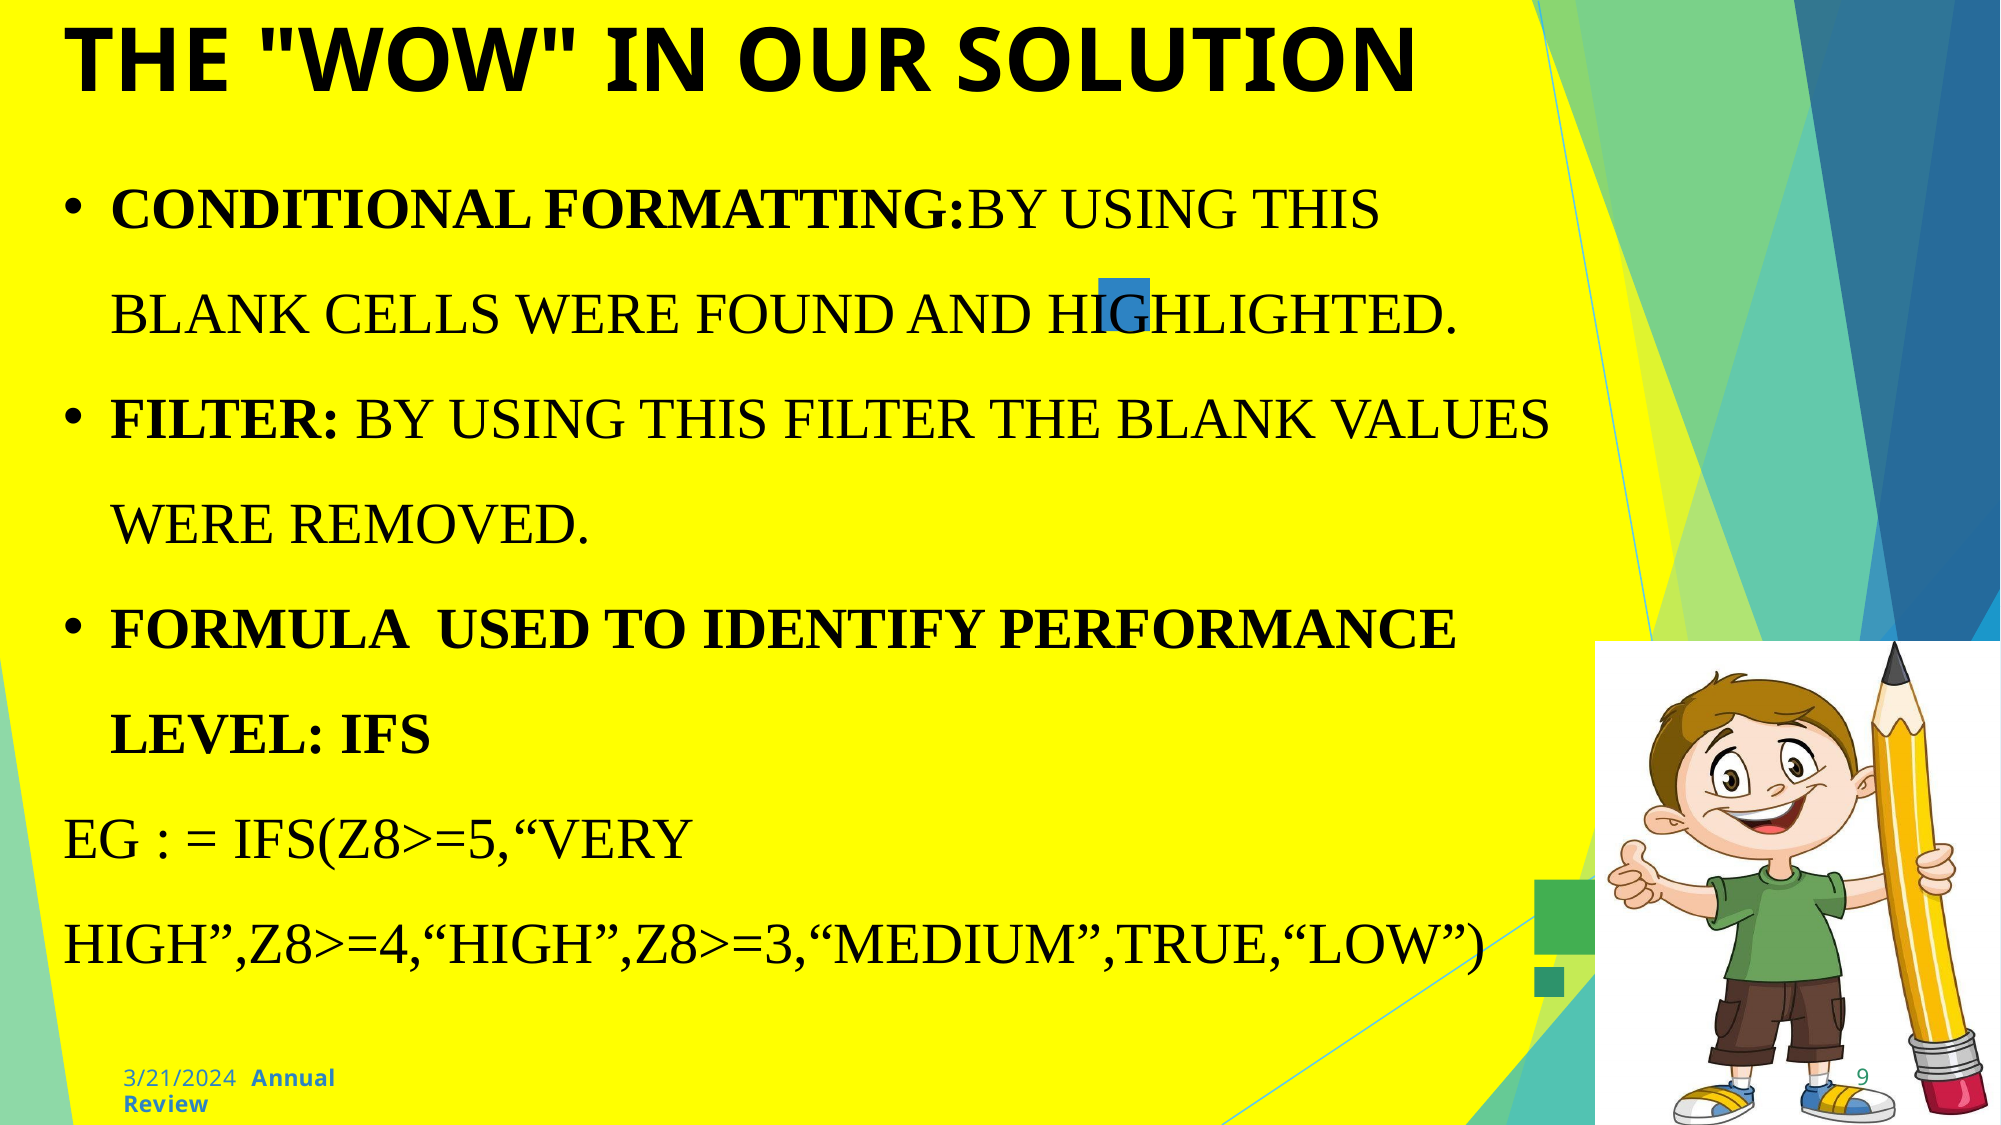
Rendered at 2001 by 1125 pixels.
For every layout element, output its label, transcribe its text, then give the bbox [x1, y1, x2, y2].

title THE "WOW" IN OUR SOLUTION [61, 0, 1513, 128]
picture [1595, 641, 2000, 1125]
text_box [1578, 879, 1589, 955]
text_box CONDITIONAL FORMATTING:BY USING THIS BLANK CELLS WERE FOUND AND HIGHLIGHTED. FILTER: BY USING THIS FILTER THE BLANK VALUES WERE REMOVED. FORMULA USED TO IDENTIFY PERFORMANCE LEVEL: IFS EG : = IFS(Z8>=5, “VERY HIGH”,Z8>=4,“HIGH”,Z8>=3,“MEDIUM”,TRUE,“LOW”) [48, 128, 1578, 1125]
